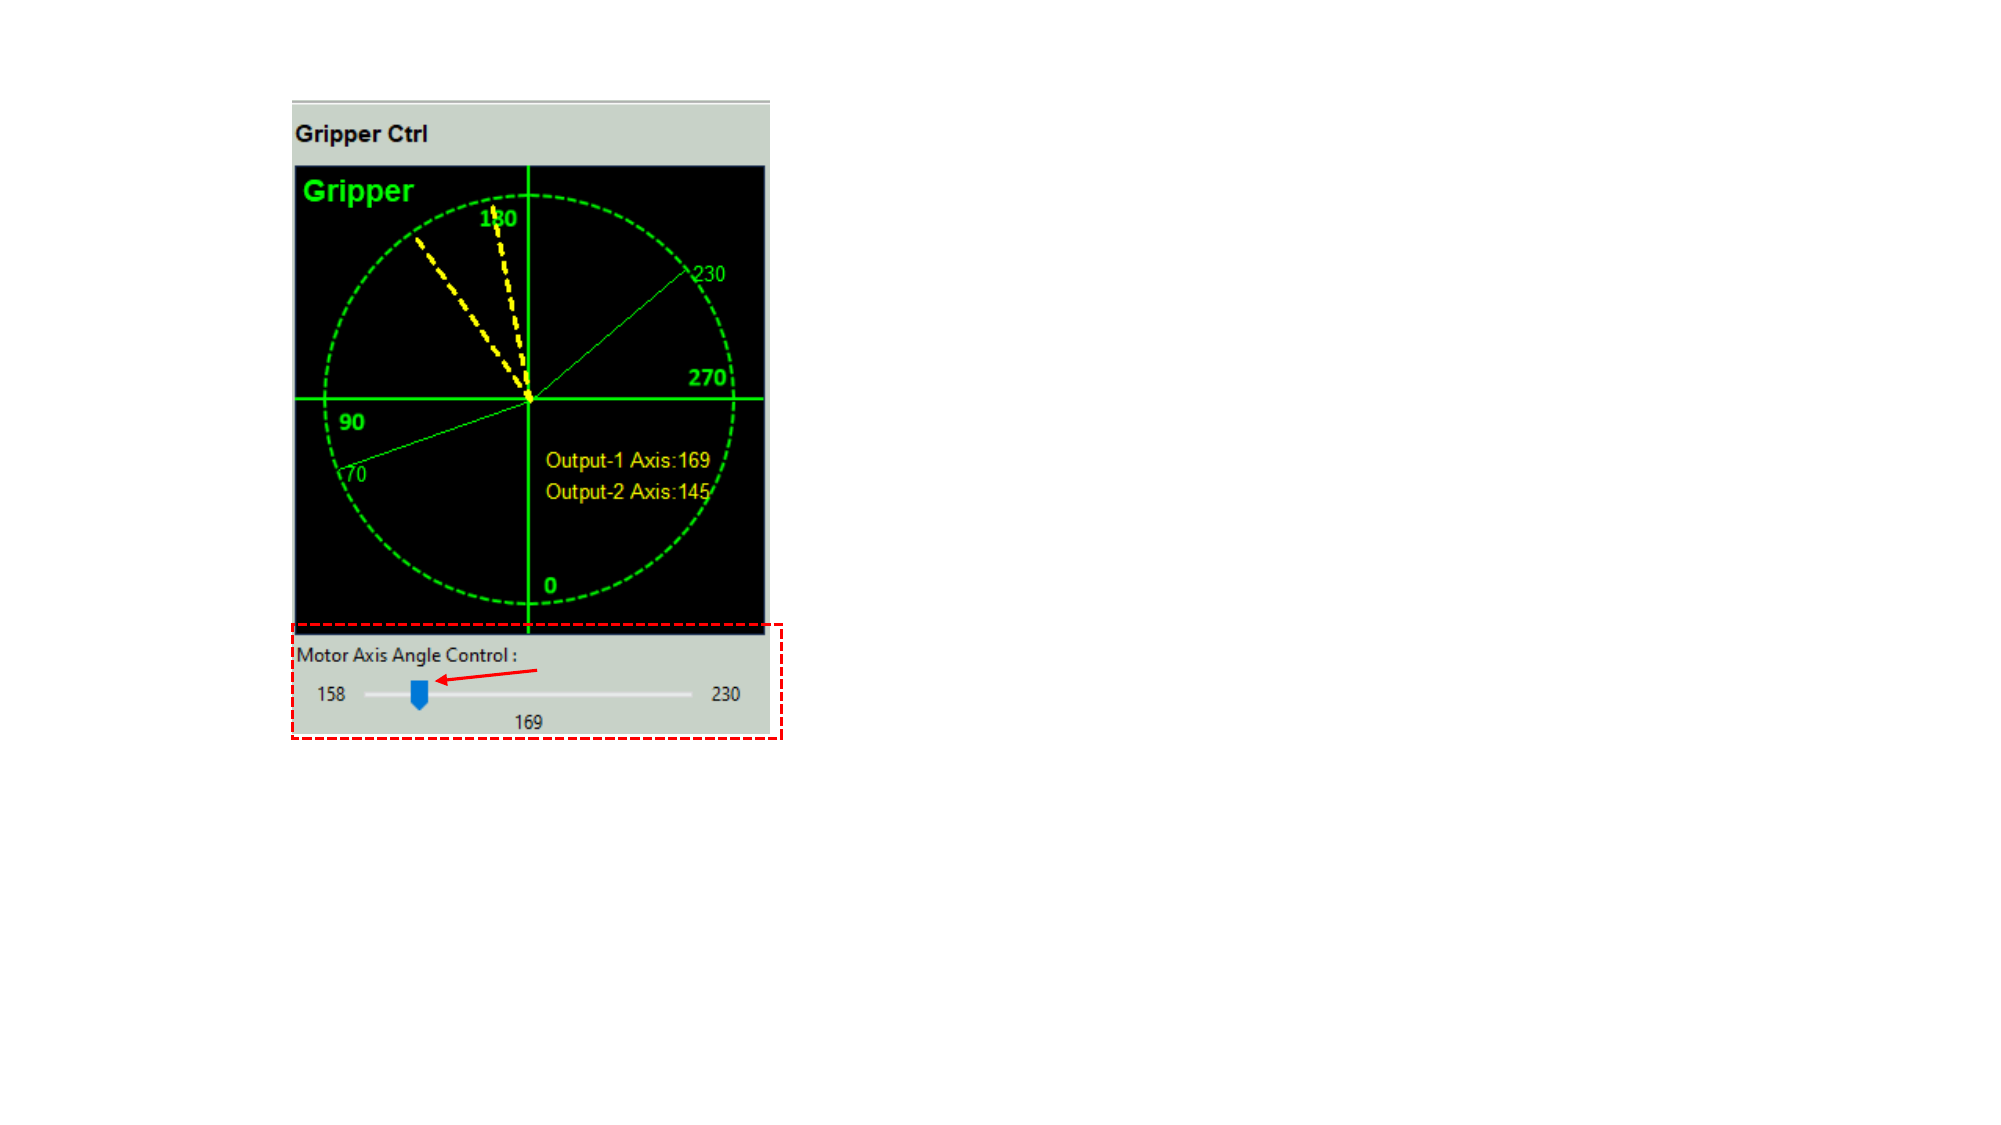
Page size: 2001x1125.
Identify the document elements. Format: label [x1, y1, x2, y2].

text_box [292, 623, 782, 739]
text_box [434, 670, 538, 682]
picture [292, 100, 770, 734]
